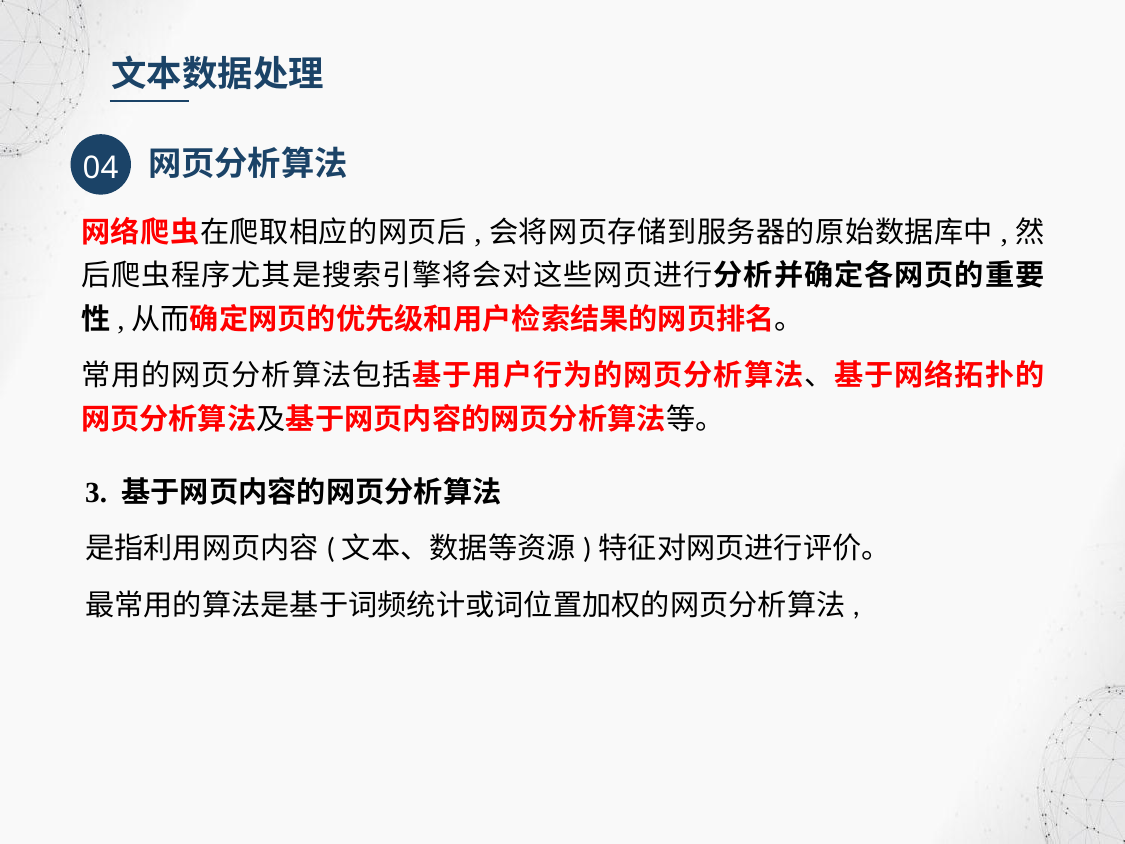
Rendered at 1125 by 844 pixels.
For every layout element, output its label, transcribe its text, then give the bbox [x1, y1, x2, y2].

picture [0, 0, 1125, 844]
text_box 文本数据处理 [100, 45, 406, 99]
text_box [63, 134, 361, 195]
text_box 3. 基于网页内容的网页分析算法 是指利用网页内容(文本、数据等资源)特征对网页进行评价。 最常用的算法是基于词频统计或词位置加权的网页分析算法, [70, 457, 1064, 629]
text_box 网络爬虫在爬取相应的网页后,会将网页存储到服务器的原始数据库中,然后爬虫程序尤其是搜索引擎将会对这些网页进行分析并确定各网页的重要性,从而确定网页的优先级和用户检索结果的网页排名。 常用的网页分析算法包括基于用户行为的网页分析算法、基于网络拓扑的网页分析算法及基于网页内容的网页分析算法等。 [66, 196, 1060, 443]
